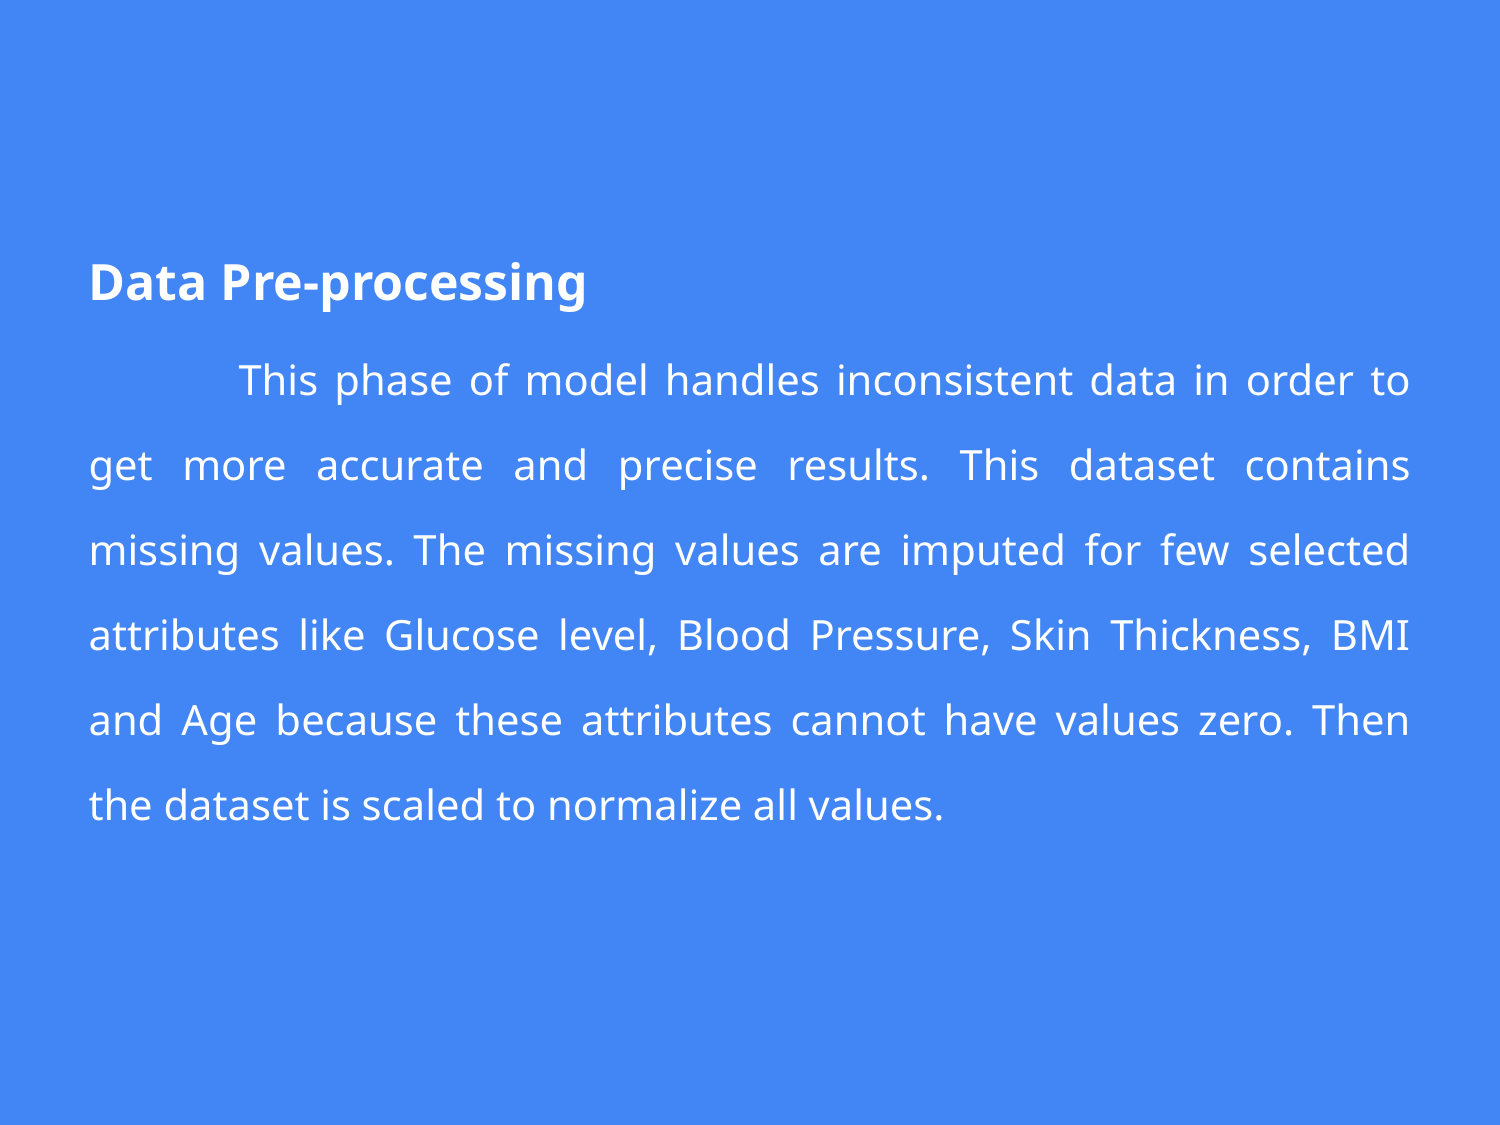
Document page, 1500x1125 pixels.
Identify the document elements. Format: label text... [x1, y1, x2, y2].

list Data Pre-processing This phase of model handles inconsistent data in order to get more accurate and precise results. This dataset contains missing values. The missing values are imputed for few selected attributes like Glucose level, Blood Pressure, Skin Thickness, BMI and Age because these attributes cannot have values zero. Then the dataset is scaled to normalize all values. [73, 201, 1427, 924]
